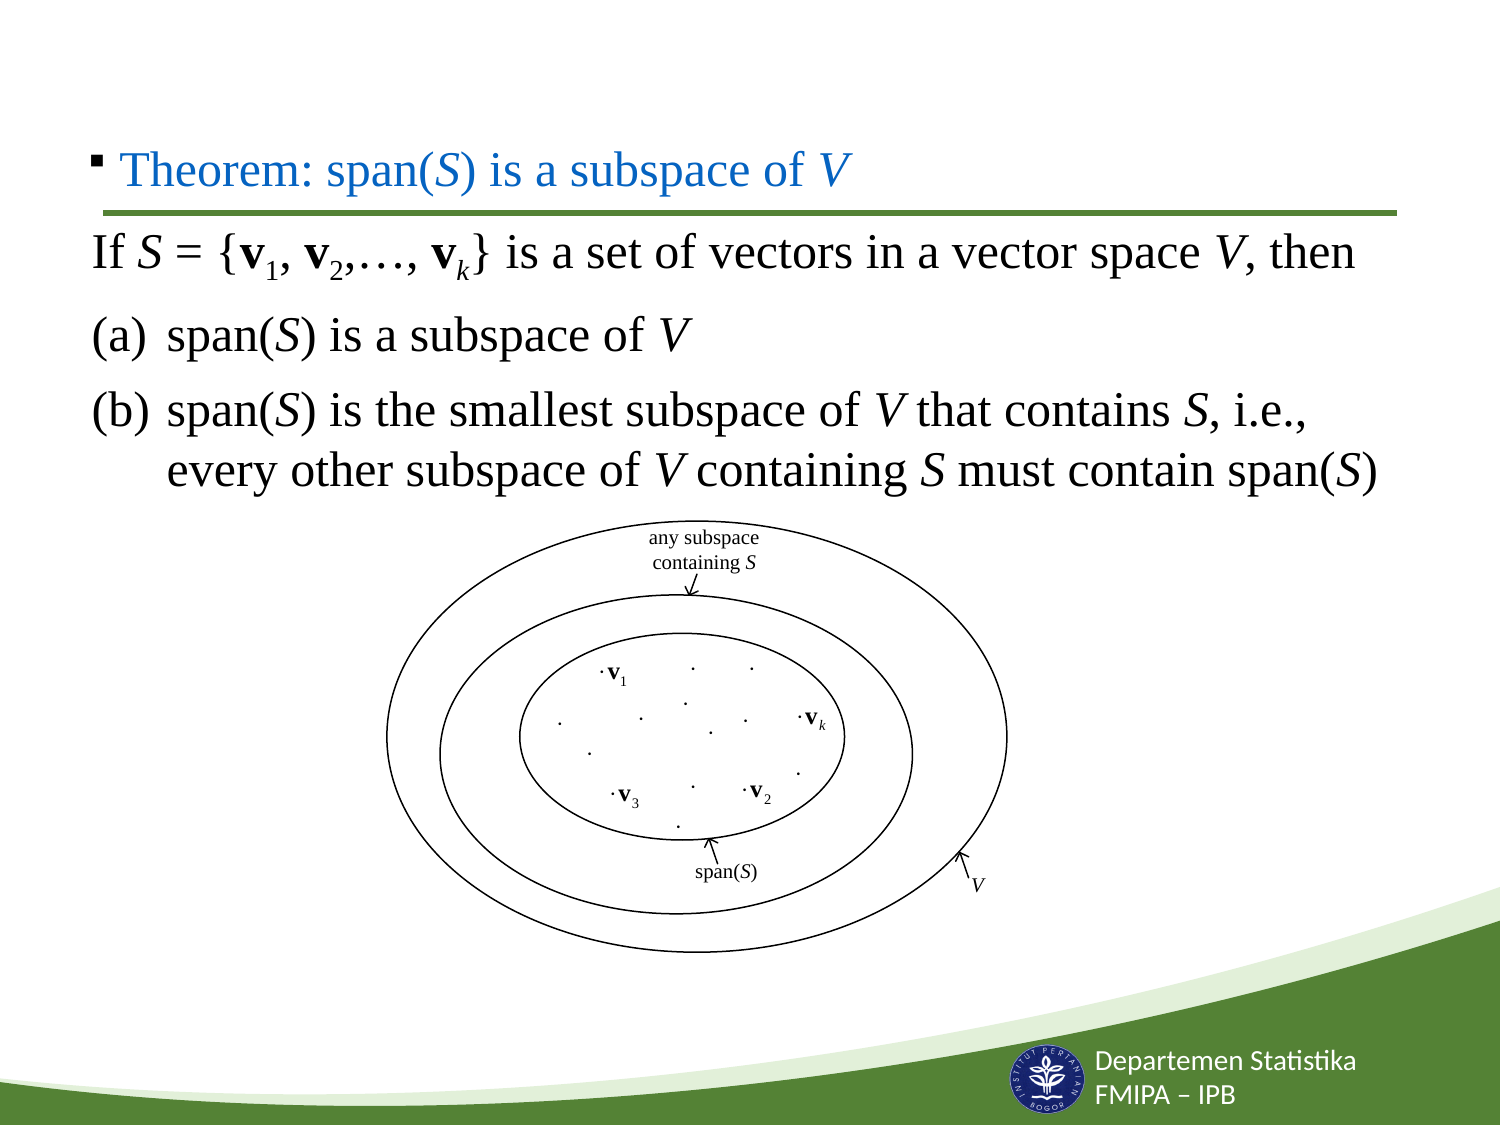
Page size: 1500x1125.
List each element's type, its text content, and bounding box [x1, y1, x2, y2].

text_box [374, 509, 1037, 965]
text_box If S = {v1, v2,…, vk} is a set of vectors in a vector space V, then span(S) is a subspace of V span(S) is the smallest subspace of V that contains S, i.e., every other subspace of V containing S must contain span(S) [76, 210, 1430, 504]
picture [1009, 1044, 1085, 1114]
text_box Theorem: span(S) is a subspace of V [73, 128, 863, 204]
